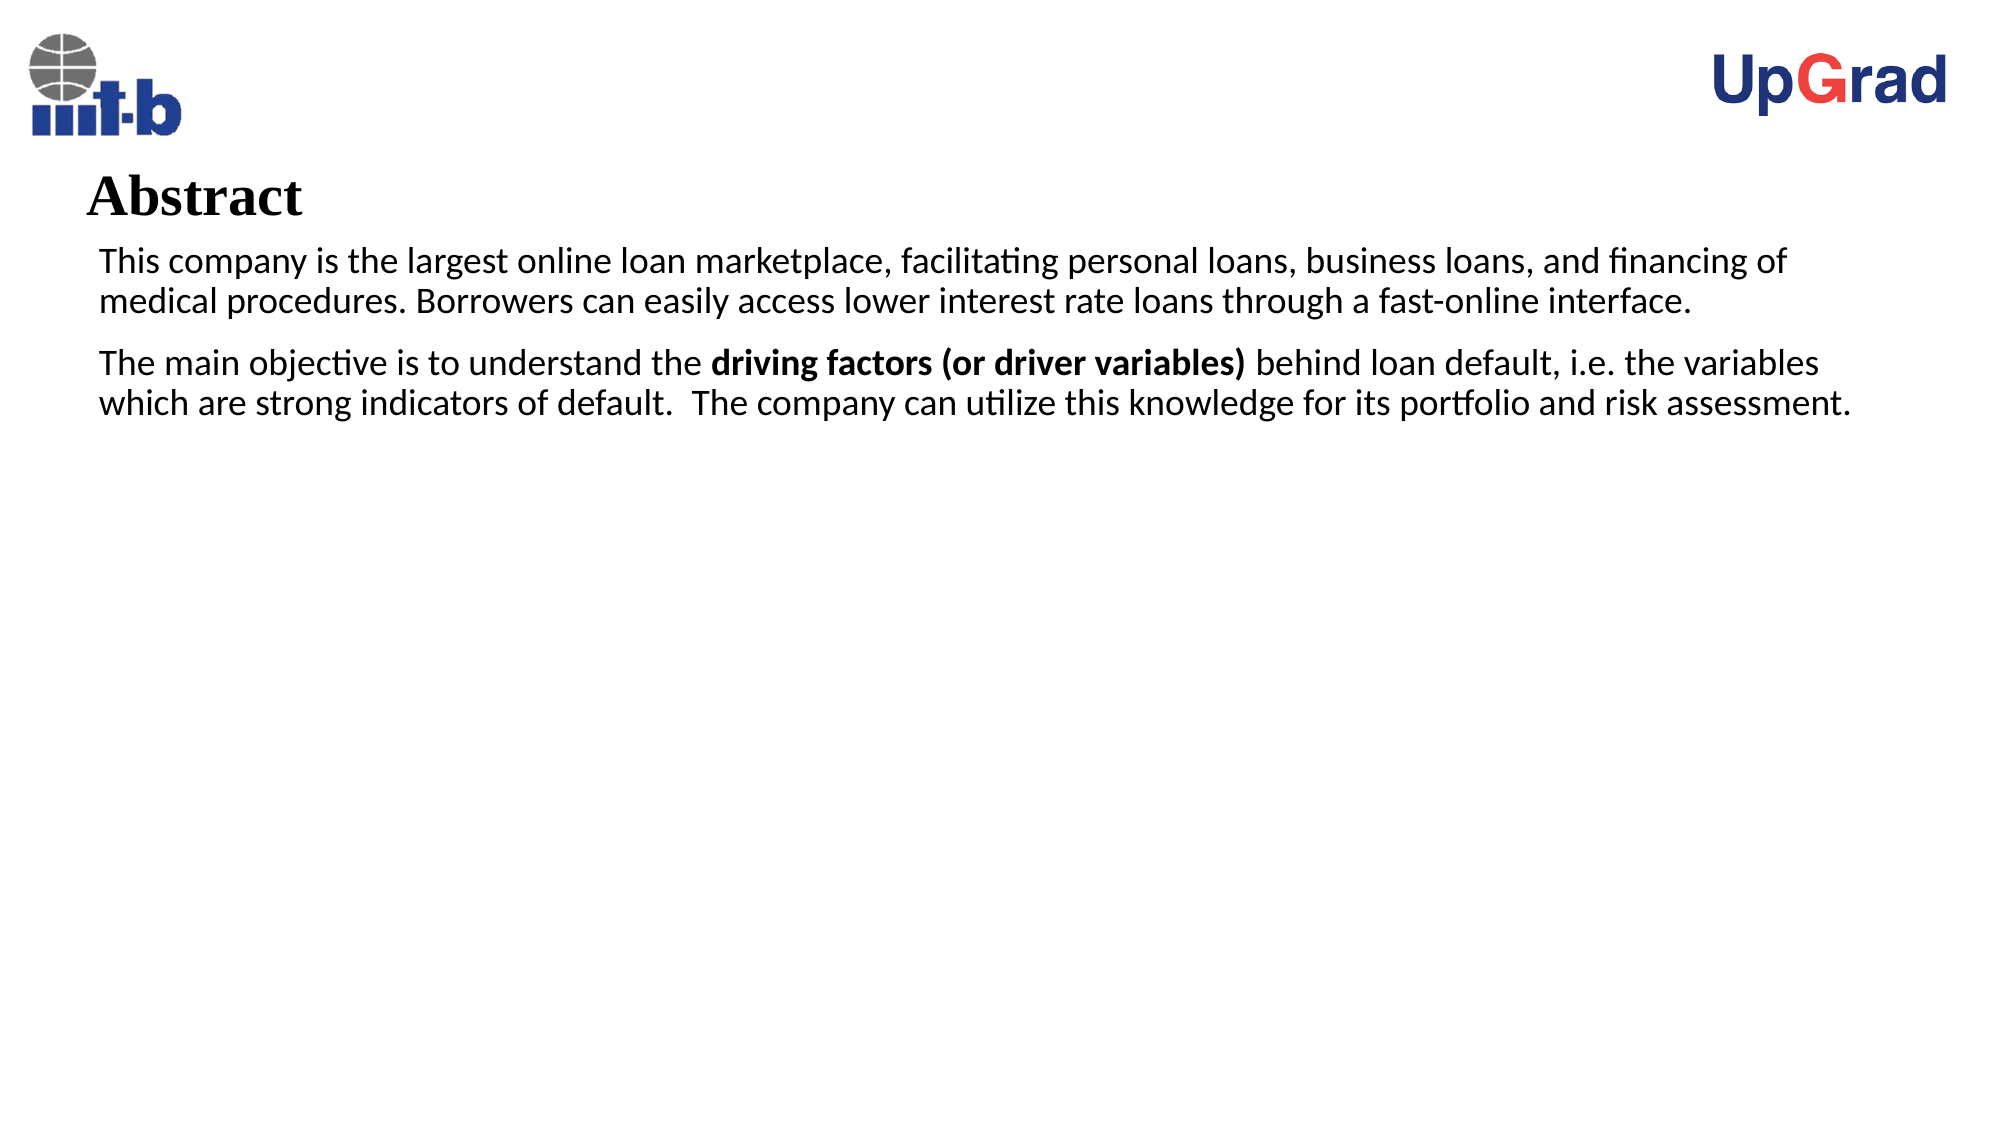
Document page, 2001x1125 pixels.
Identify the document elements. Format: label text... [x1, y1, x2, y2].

list This company is the largest online loan marketplace, facilitating personal loans, business loans, and financing of medical procedures. Borrowers can easily access lower interest rate loans through a fast-online interface. The main objective is to understand the driving factors (or driver variables) behind loan default, i.e. the variables which are strong indicators of default. The company can utilize this knowledge for its portfolio and risk assessment. [83, 233, 1916, 947]
title Abstract [83, 96, 1162, 287]
picture [1714, 53, 1952, 116]
picture [0, 29, 208, 163]
